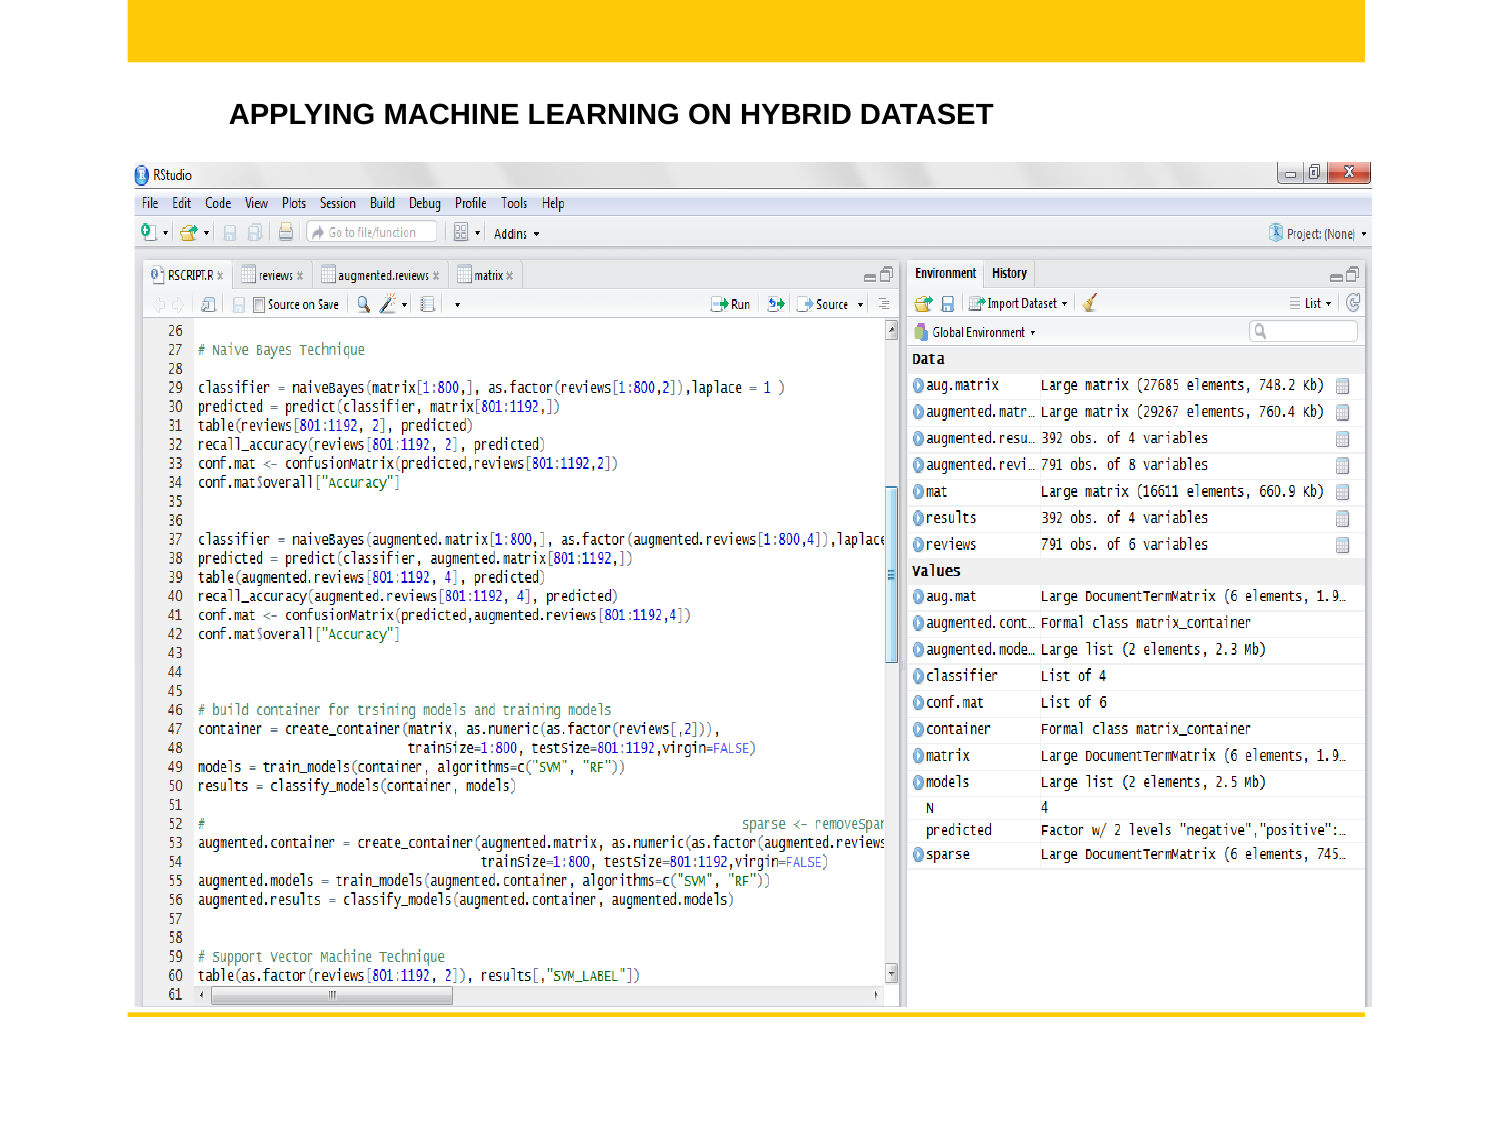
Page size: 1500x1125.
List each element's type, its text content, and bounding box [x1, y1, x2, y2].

text_box APPLYING MACHINE LEARNING ON HYBRID DATASET [213, 87, 1299, 161]
picture [133, 161, 1373, 1008]
